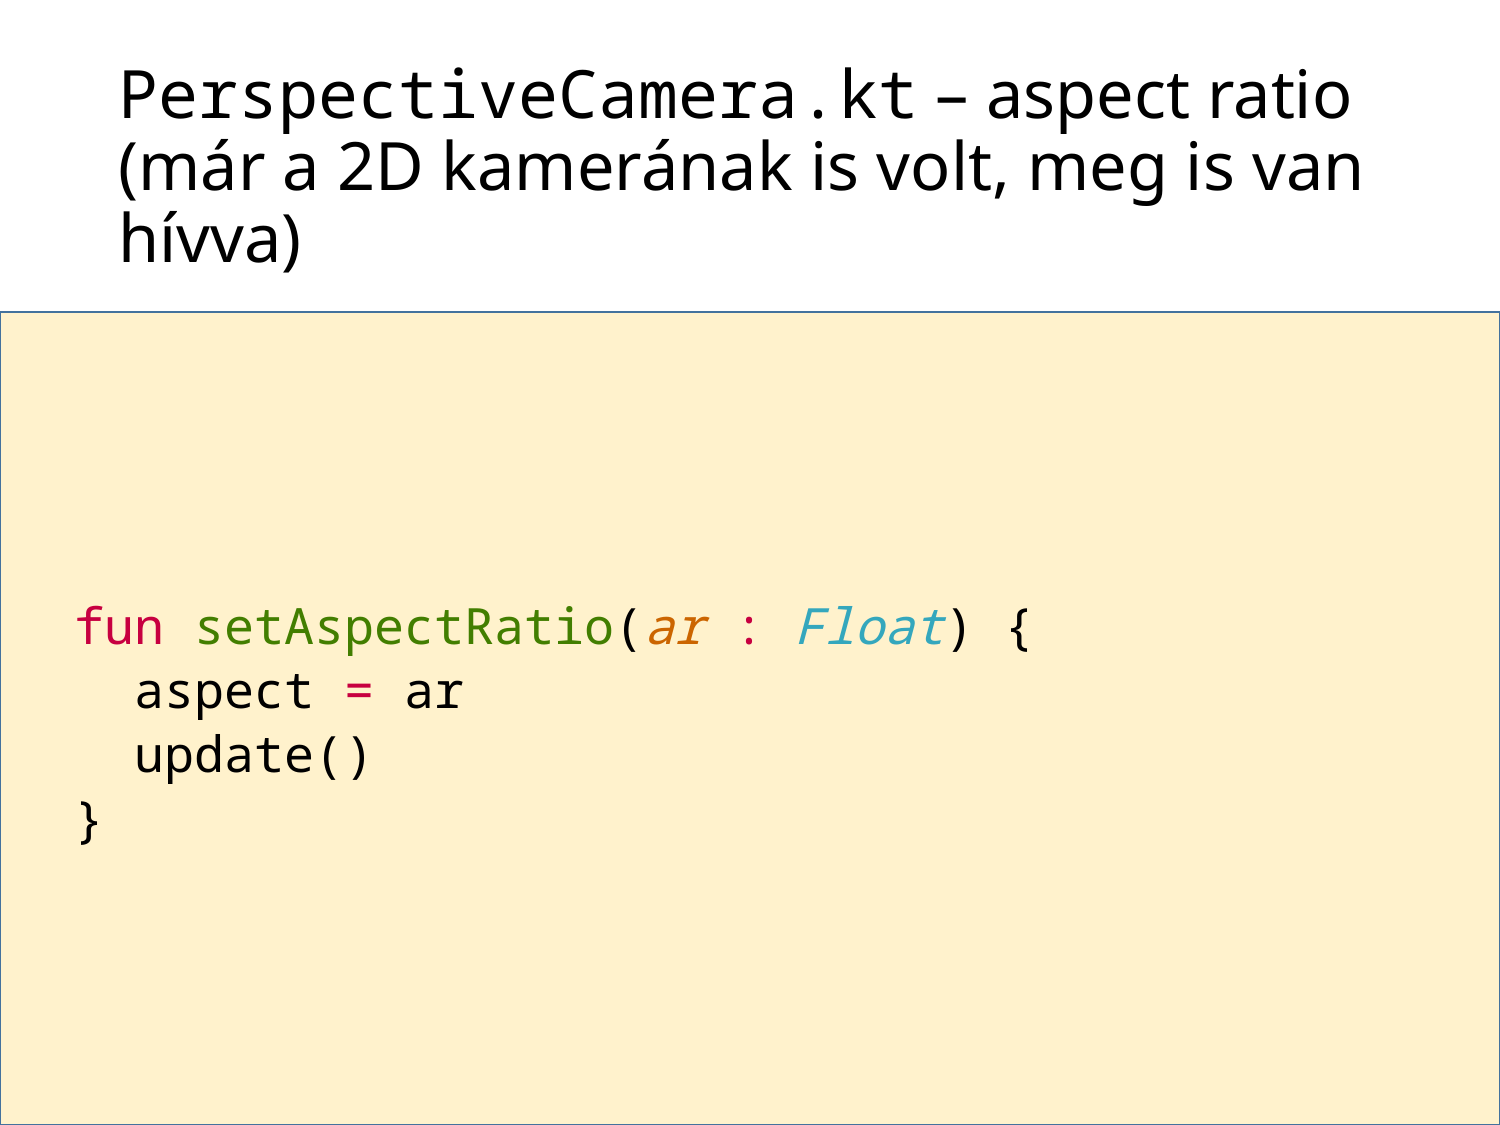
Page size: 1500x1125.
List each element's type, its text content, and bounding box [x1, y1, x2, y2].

title PerspectiveCamera.kt – aspect ratio (már a 2D kamerának is volt, meg is van hívva) [103, 59, 1397, 278]
text_box fun setAspectRatio(ar : Float) { aspect = ar update() } [0, 311, 1500, 1125]
